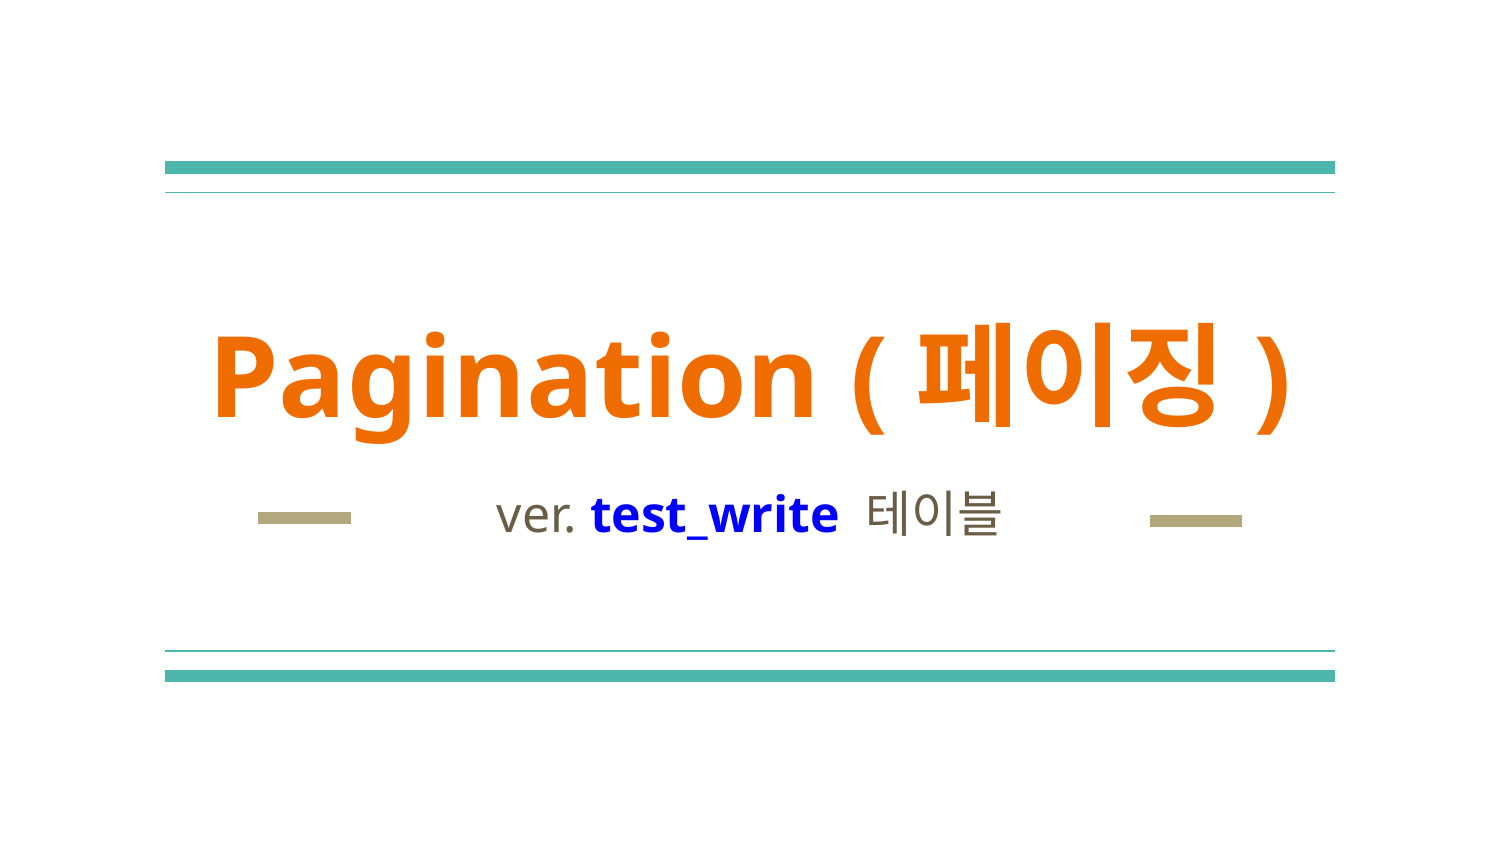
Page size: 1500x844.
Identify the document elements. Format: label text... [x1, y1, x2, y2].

title Pagination (페이징) [164, 287, 1336, 456]
subtitle ver. test_write 테이블 [350, 467, 1150, 598]
